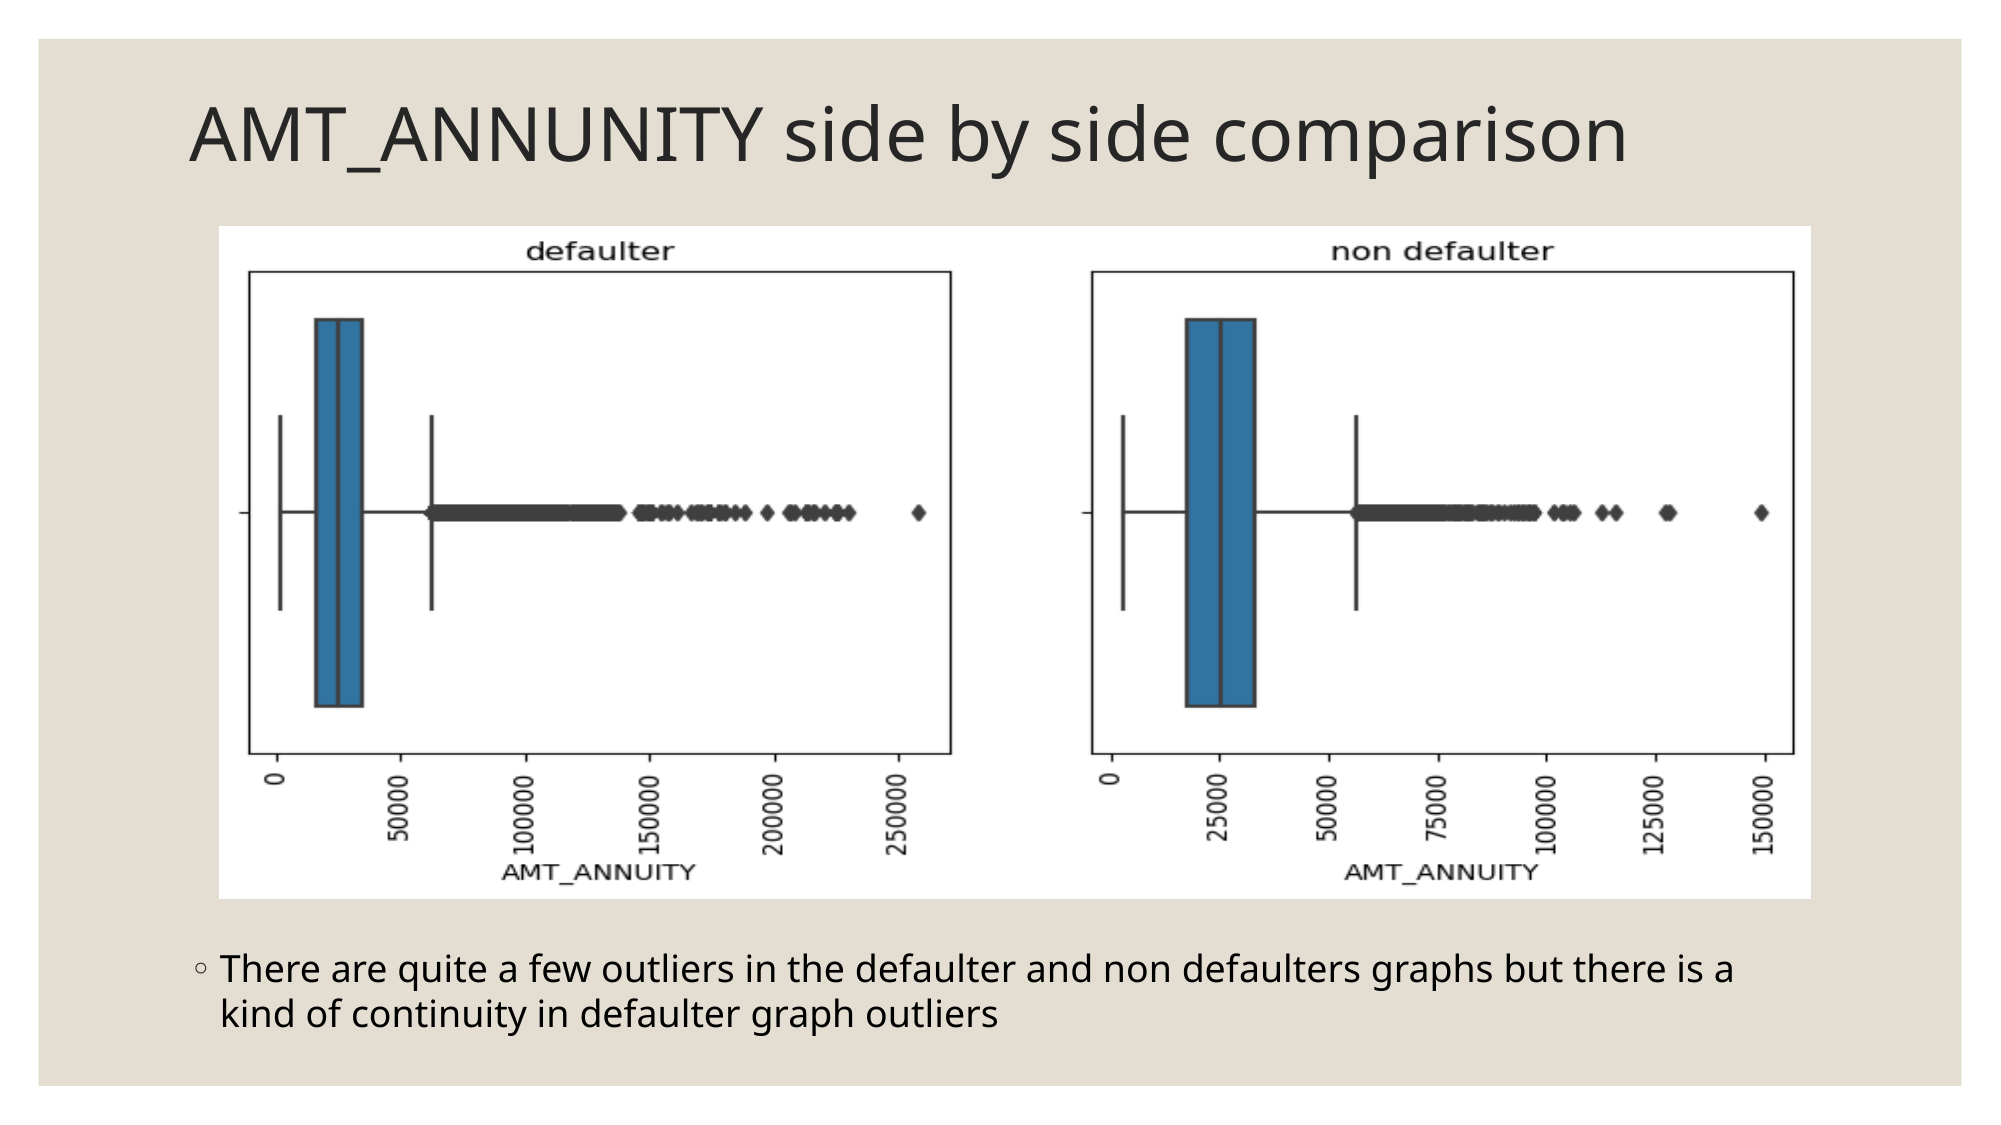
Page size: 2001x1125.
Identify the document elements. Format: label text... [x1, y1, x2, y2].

title AMT_ANNUNITY side by side comparison [174, 47, 1825, 227]
picture [219, 226, 1812, 899]
list There are quite a few outliers in the defaulter and non defaulters graphs but there is a kind of continuity in defaulter graph outliers [174, 937, 1825, 1085]
